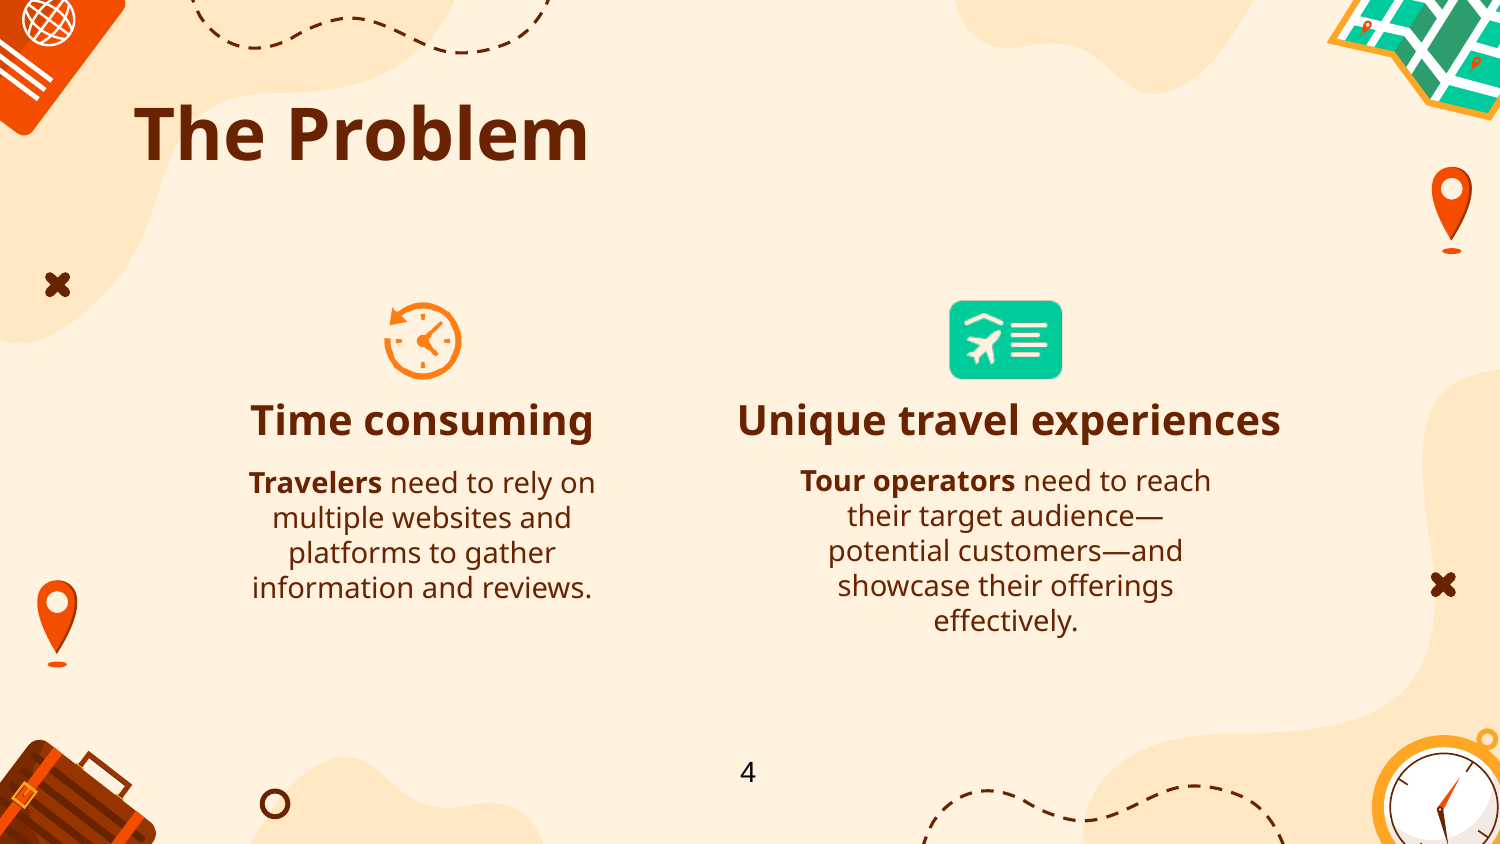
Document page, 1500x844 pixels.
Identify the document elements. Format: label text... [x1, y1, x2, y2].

picture [945, 279, 1067, 401]
subtitle Unique travel experiences [719, 384, 1299, 459]
subtitle Tour operators need to reach their target audience—potential customers—and showcase their offerings effectively. [776, 459, 1236, 650]
text_box 4 [725, 746, 775, 797]
title The Problem [118, 72, 1382, 167]
picture [374, 292, 470, 388]
subtitle Travelers need to rely on multiple websites and platforms to gather information and reviews. [193, 459, 652, 616]
subtitle Time consuming [193, 384, 652, 459]
